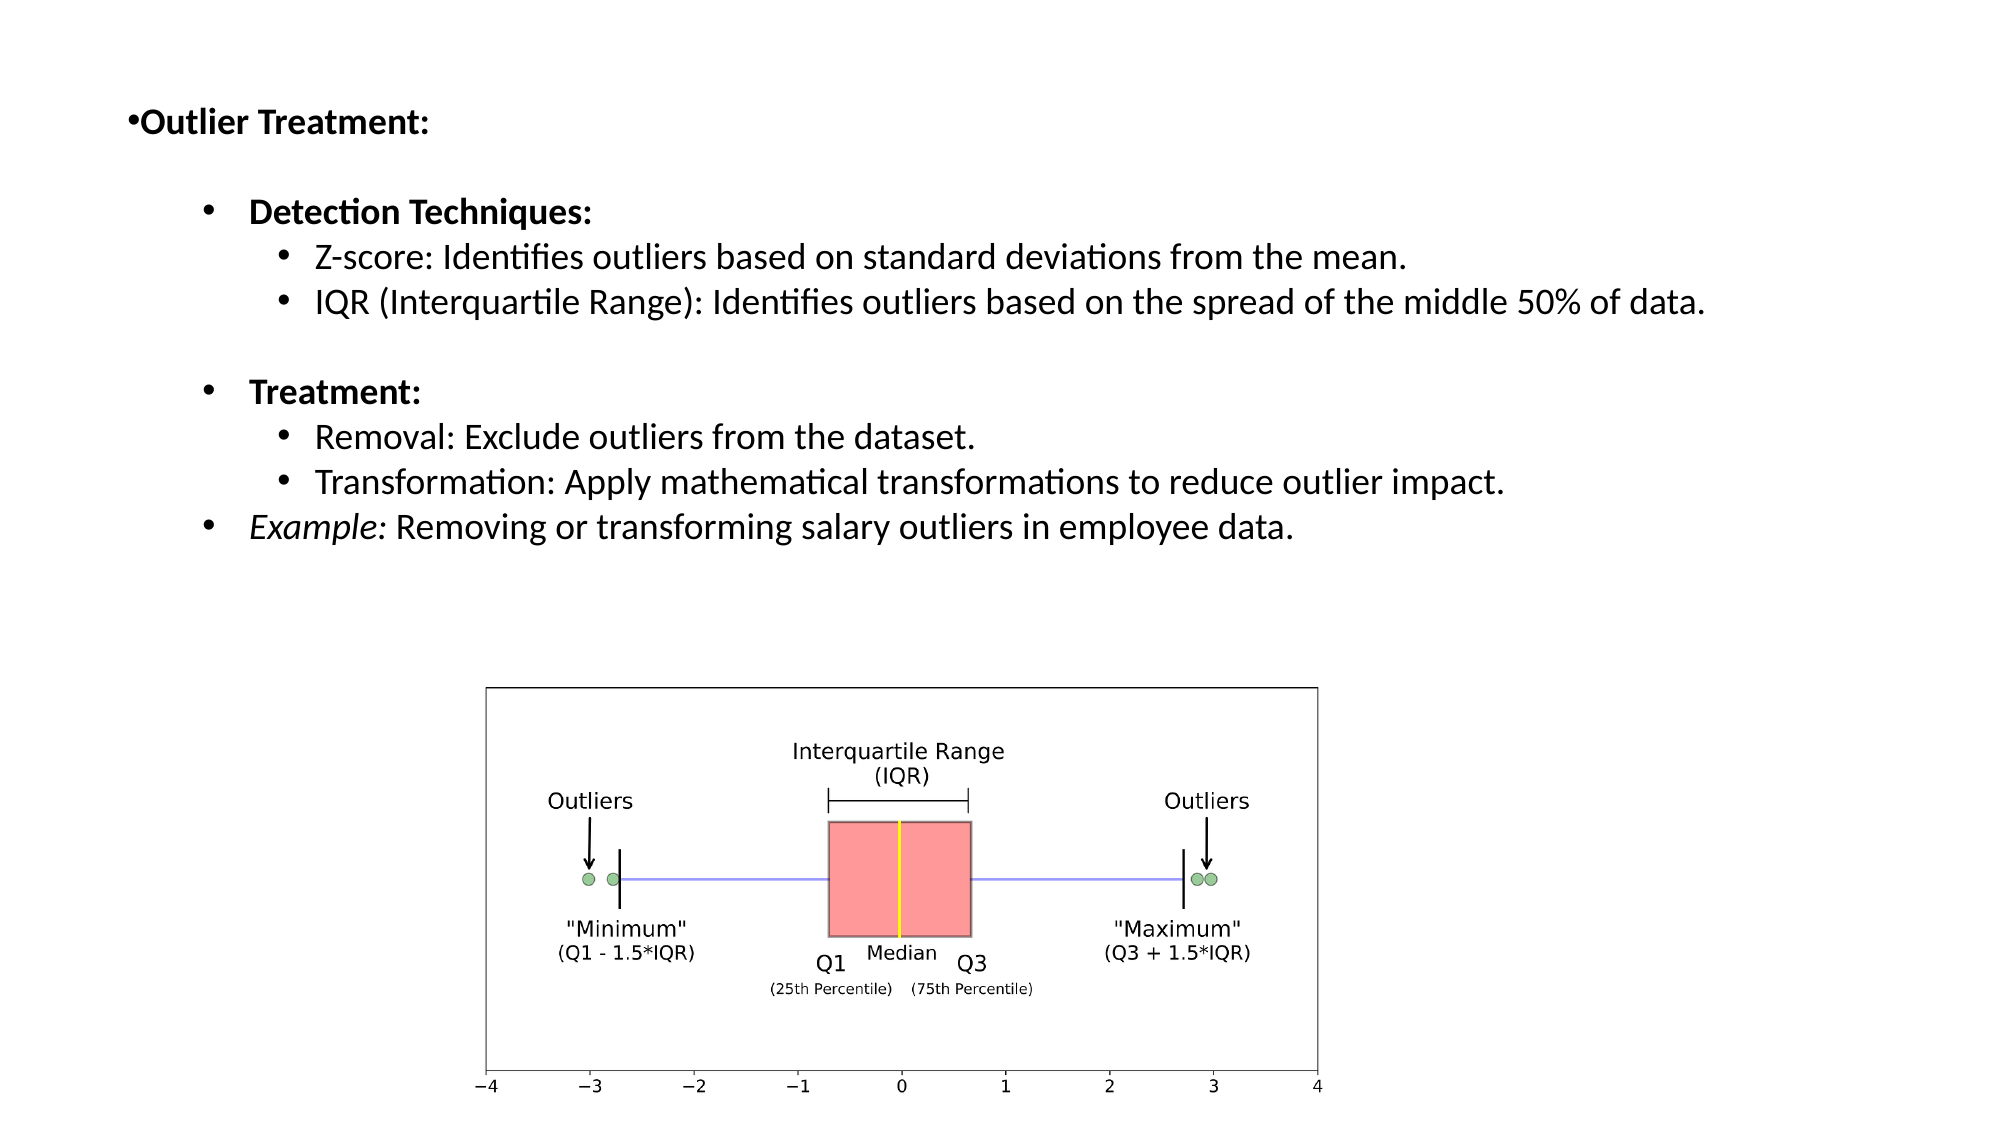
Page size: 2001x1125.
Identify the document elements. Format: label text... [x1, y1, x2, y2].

picture [460, 670, 1336, 1109]
text_box Outlier Treatment: Detection Techniques: Z-score: Identifies outliers based on standard deviations from the mean. IQR (Interquartile Range): Identifies outliers based on the spread of the middle 50% of data. Treatment: Removal: Exclude outliers from the dataset. Transformation: Apply mathematical transformations to reduce outlier impact. Example: Removing or transforming salary outliers in employee data. [112, 89, 1948, 600]
